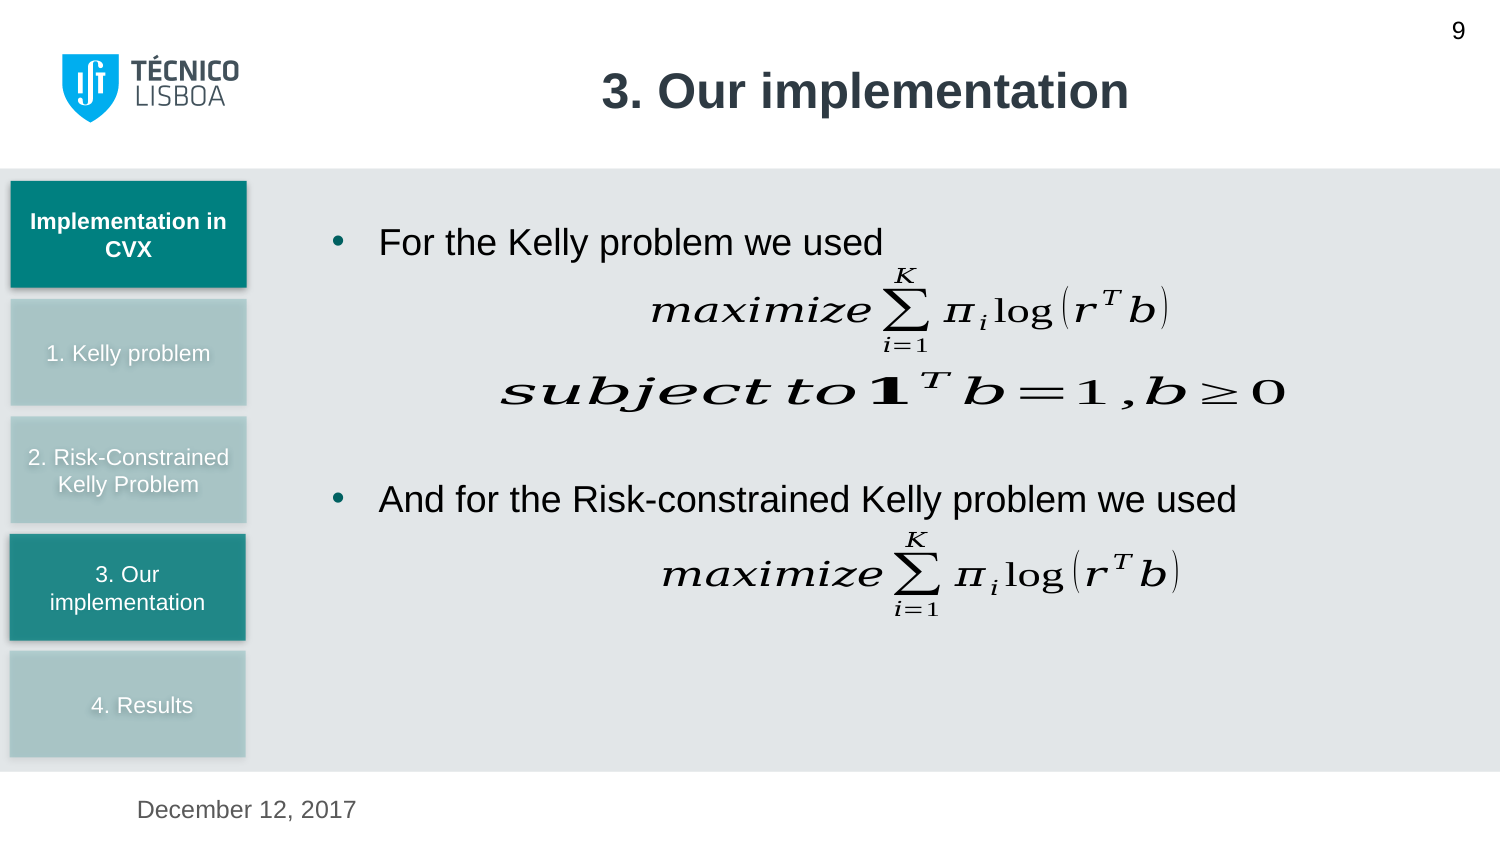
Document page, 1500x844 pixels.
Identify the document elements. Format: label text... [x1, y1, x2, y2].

picture [0, 0, 1500, 844]
text_box And for the Risk-constrained Kelly problem we used [316, 445, 1434, 528]
text_box 9 [1405, 7, 1500, 52]
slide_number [121, 789, 425, 827]
text_box For the Kelly problem we used [316, 187, 1434, 270]
text_box Implementation in CVX [10, 180, 247, 288]
text_box 4. Results [9, 650, 246, 758]
text_box 1. Kelly problem [10, 298, 247, 406]
text_box 3. Our implementation [9, 533, 246, 641]
title 3. Our implementation [259, 52, 1473, 126]
text_box 2. Risk-Constrained Kelly Problem [10, 416, 247, 524]
